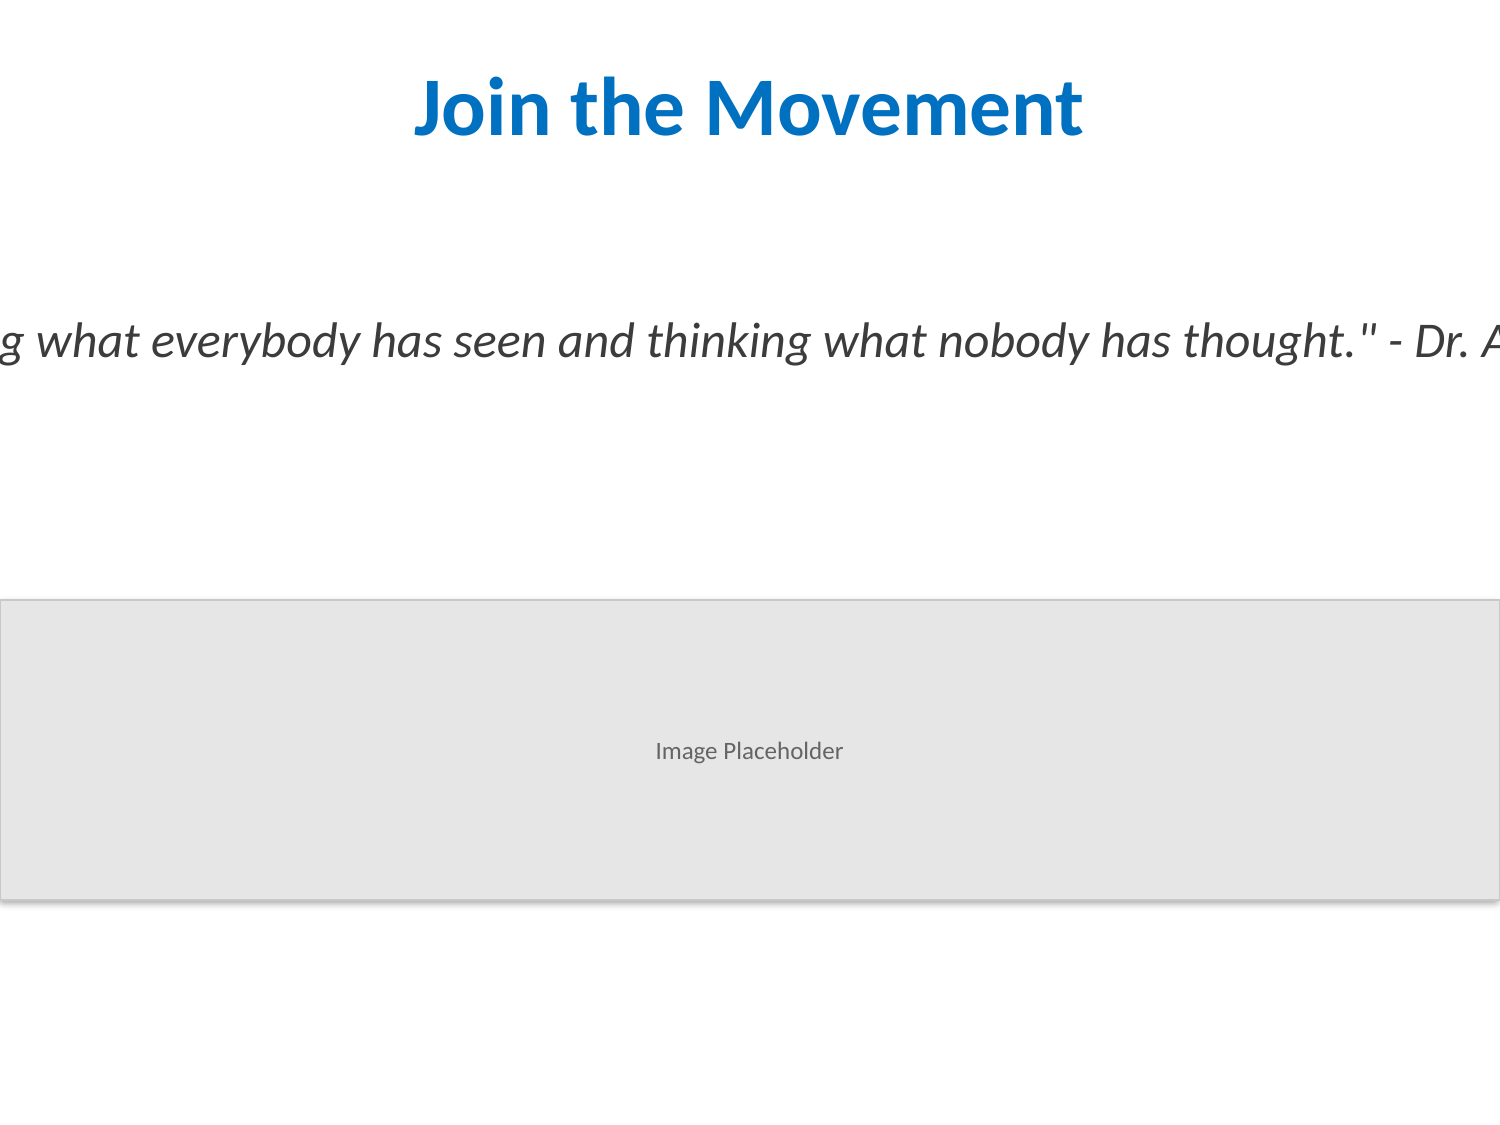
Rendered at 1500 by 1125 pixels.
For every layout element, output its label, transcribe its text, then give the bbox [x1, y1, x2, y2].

text_box "Innovation is seeing what everybody has seen and thinking what nobody has thought." - Dr. Albert Szent-Györgyi [0, 299, 1500, 375]
text_box Image Placeholder [0, 599, 1500, 901]
text_box Join the Movement [399, 45, 1101, 160]
